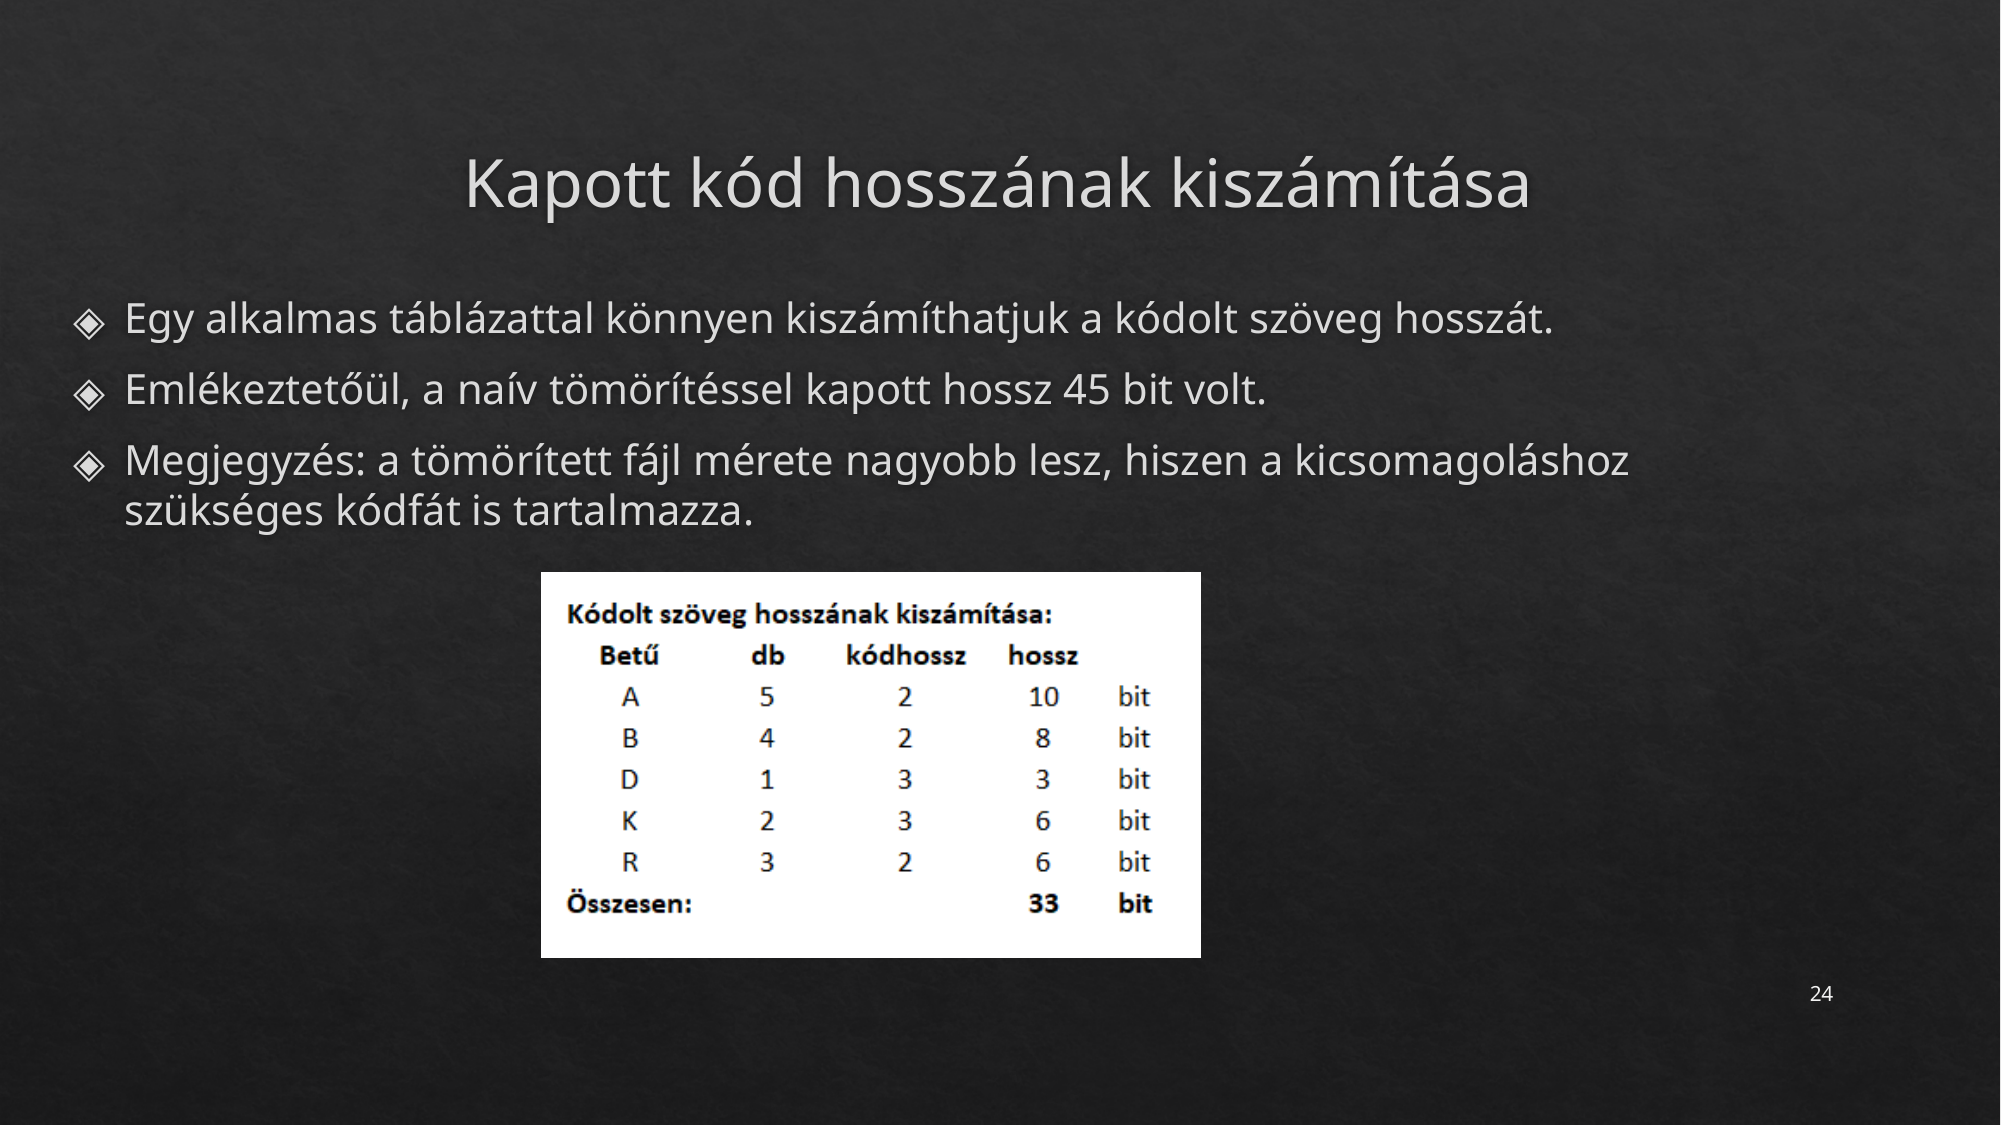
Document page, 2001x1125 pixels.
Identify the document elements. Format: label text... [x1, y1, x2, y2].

slide_number ‹#› [1724, 965, 1849, 1025]
picture [0, 0, 2001, 1125]
title Kapott kód hosszának kiszámítása [149, 101, 1849, 261]
list Egy alkalmas táblázattal könnyen kiszámíthatjuk a kódolt szöveg hosszát. Emlékeztetőül, a naív tömörítéssel kapott hossz 45 bit volt. Megjegyzés: a tömörített fájl mérete nagyobb lesz, hiszen a kicsomagoláshoz szükséges kódfát is tartalmazza. [52, 284, 1849, 950]
